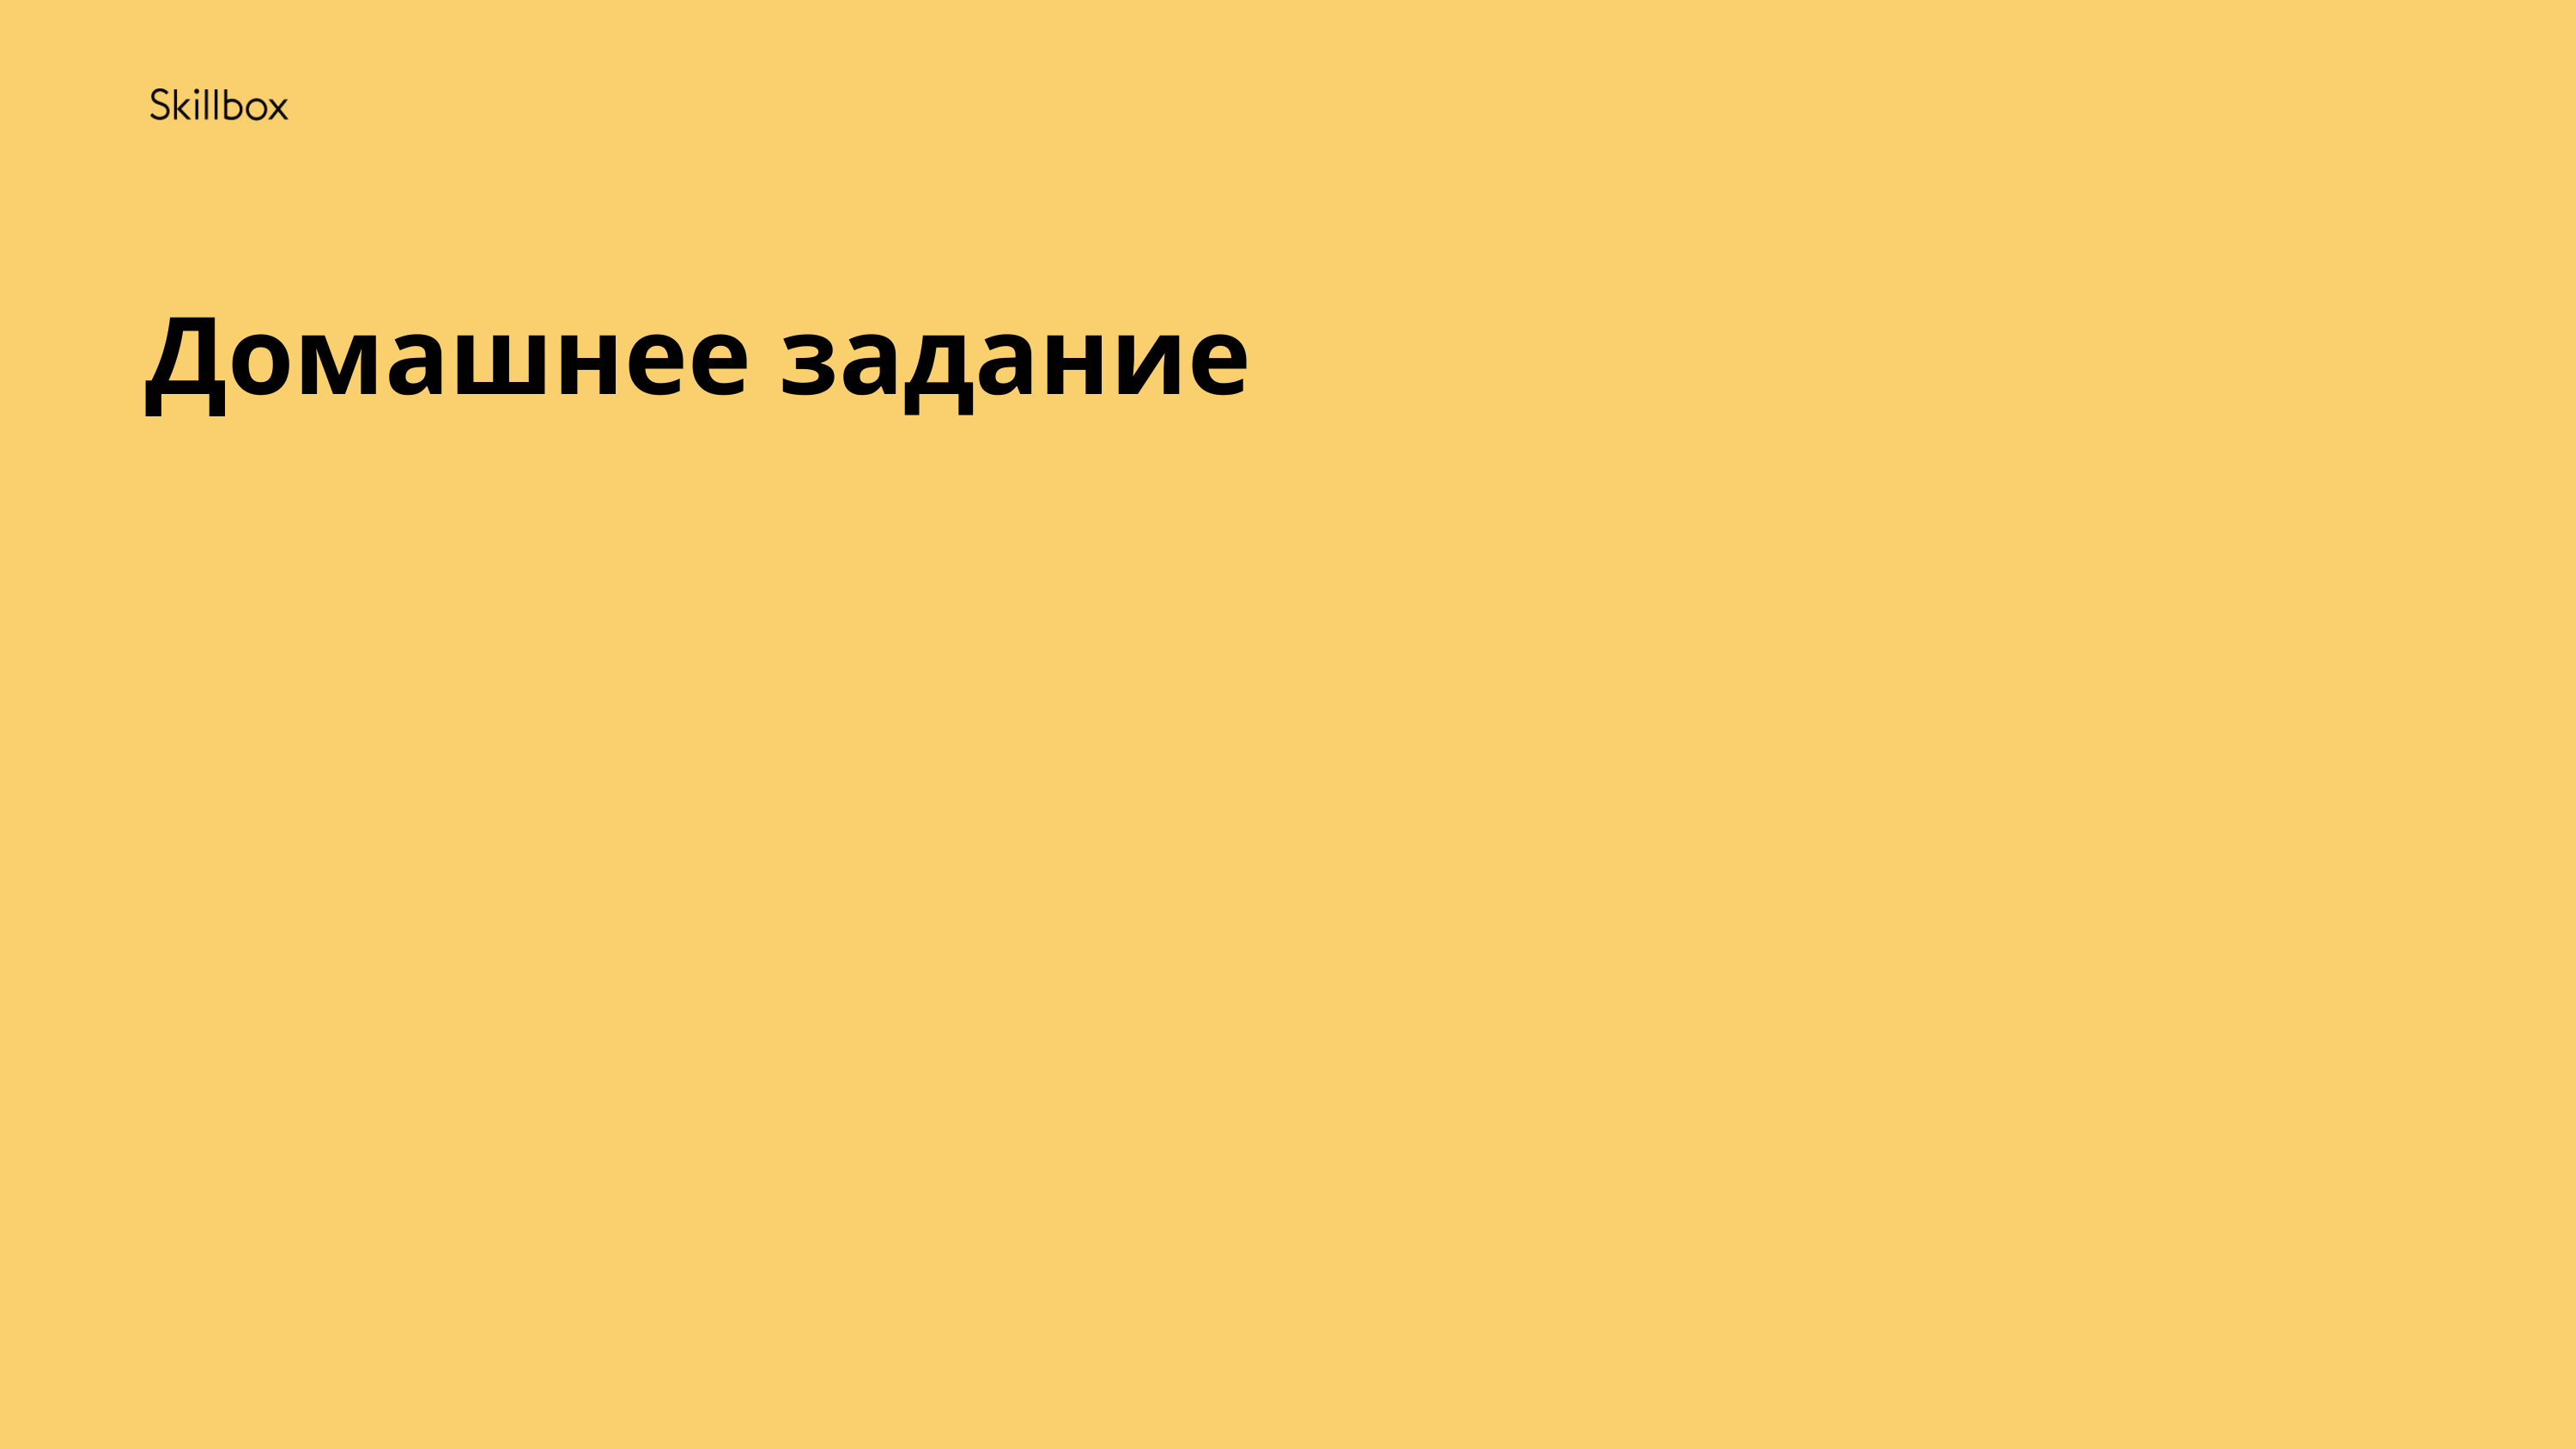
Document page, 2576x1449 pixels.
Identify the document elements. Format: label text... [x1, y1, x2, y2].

text_box Домашнее задание [145, 287, 1859, 545]
picture [149, 88, 289, 121]
